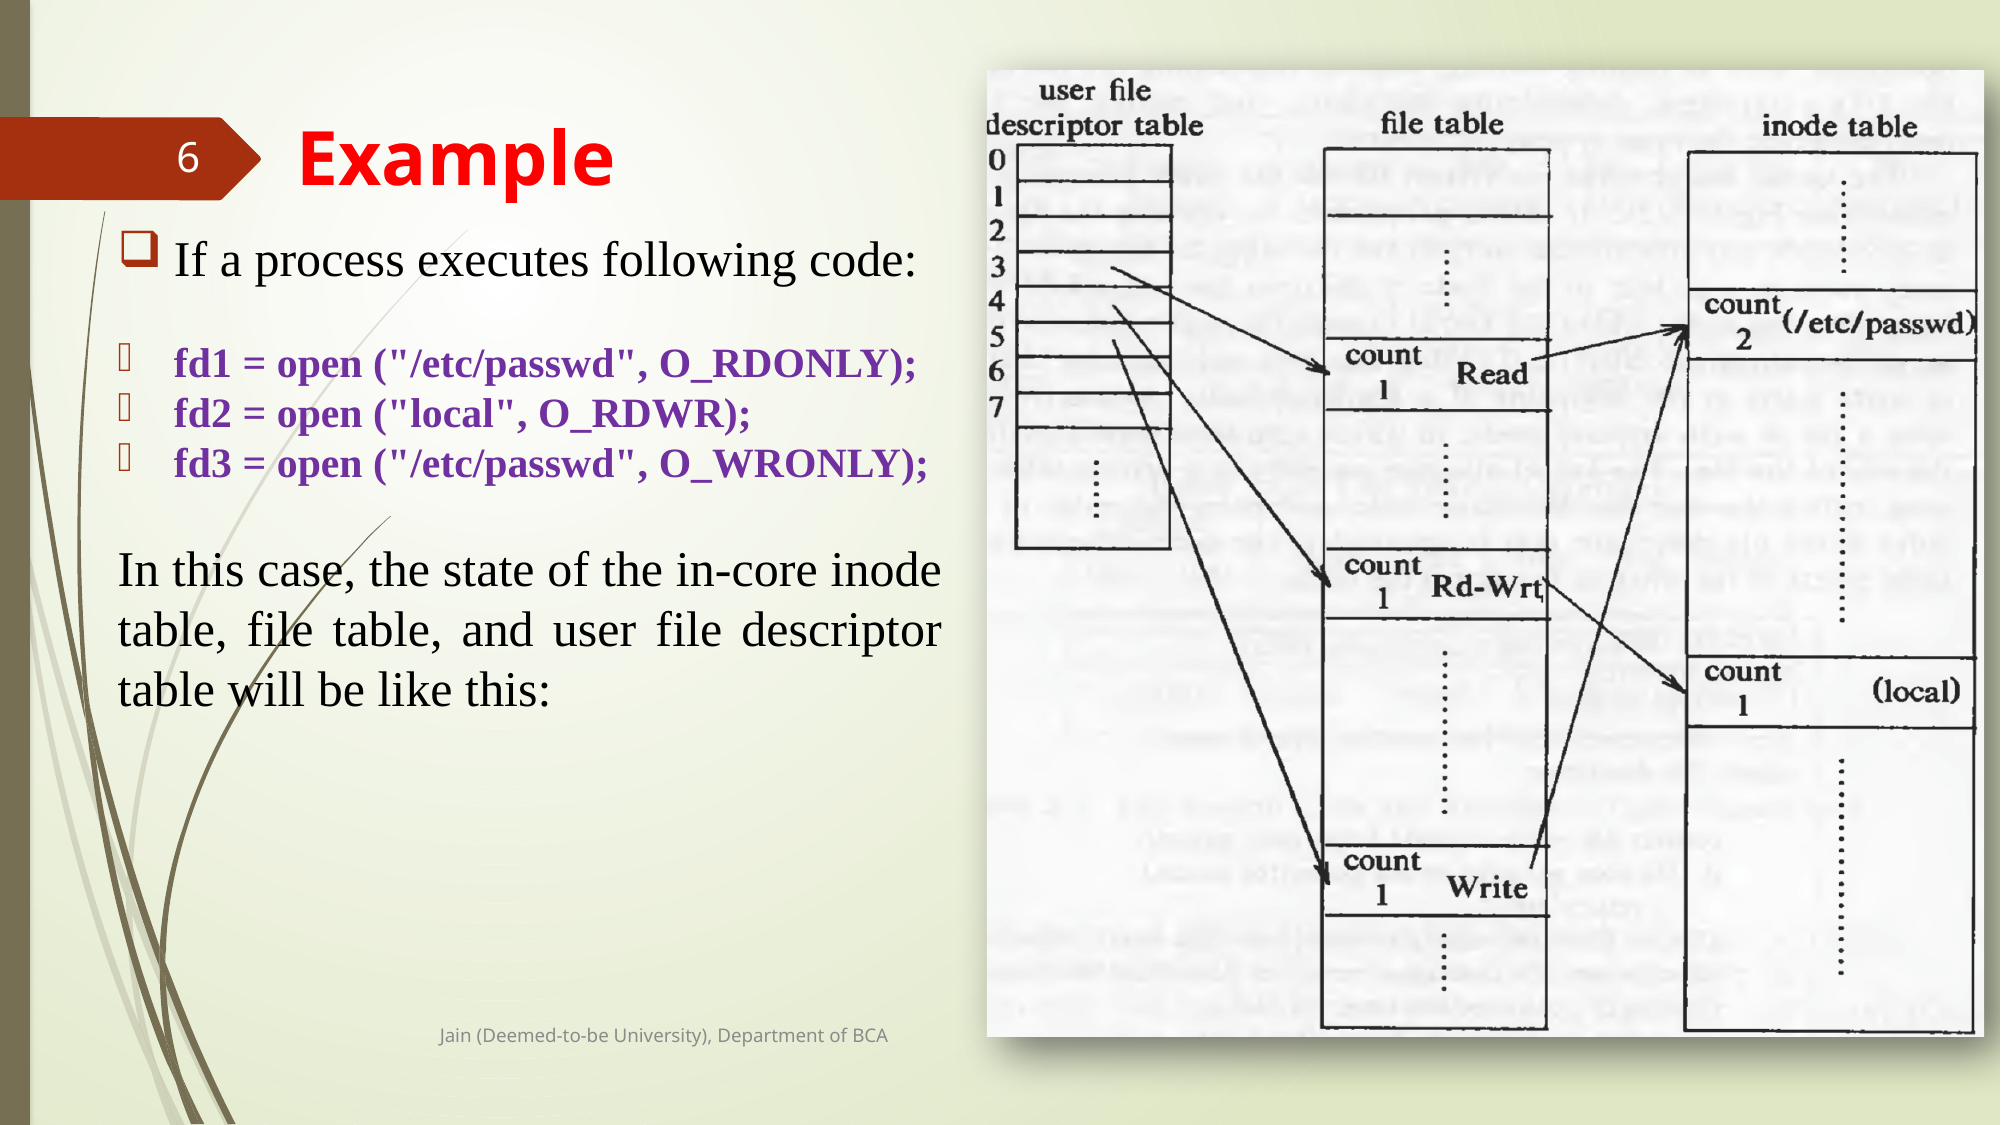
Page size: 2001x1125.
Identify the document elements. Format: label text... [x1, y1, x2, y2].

picture [986, 69, 1985, 1038]
title Example [281, 102, 706, 208]
footer Jain (Deemed-to-be University), Department of BCA [424, 1006, 984, 1067]
list If a process executes following code: fd1 = open ("/etc/passwd", O_RDONLY); fd2 = open ("local", O_RDWR); fd3 = open ("/etc/passwd", O_WRONLY); In this case, the state of the in-core inode table, file table, and user file descriptor table will be like this: [102, 218, 958, 850]
slide_number 6 [87, 129, 216, 190]
